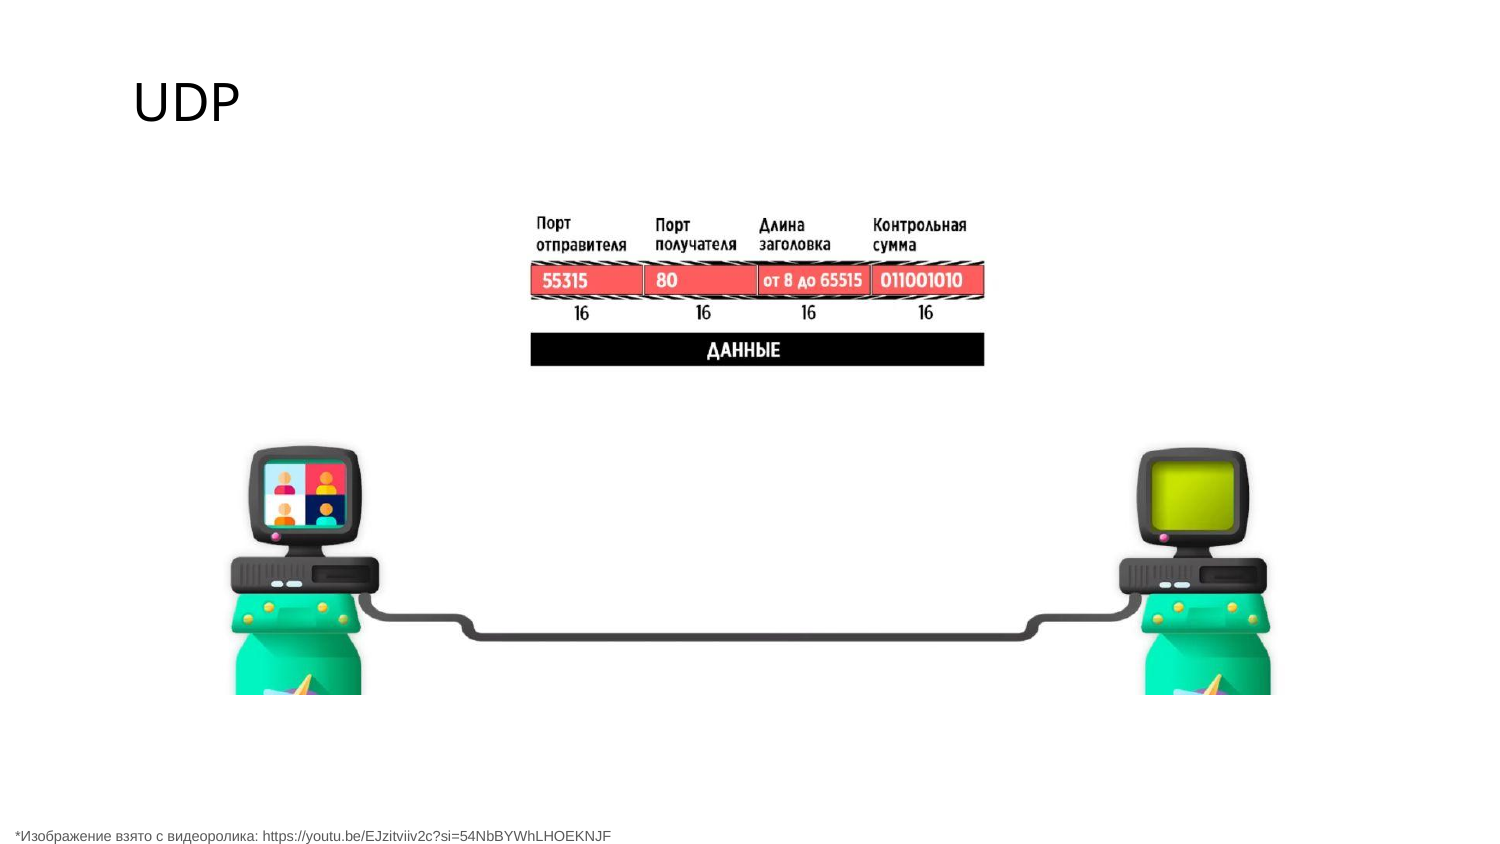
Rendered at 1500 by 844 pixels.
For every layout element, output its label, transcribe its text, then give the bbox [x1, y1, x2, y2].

picture [127, 148, 1373, 695]
text_box *Изображение взято с видеоролика: https://youtu.be/EJzitviiv2c?si=54NbBYWhLHOEKNJF [0, 812, 937, 844]
title UDP [117, 53, 1500, 148]
